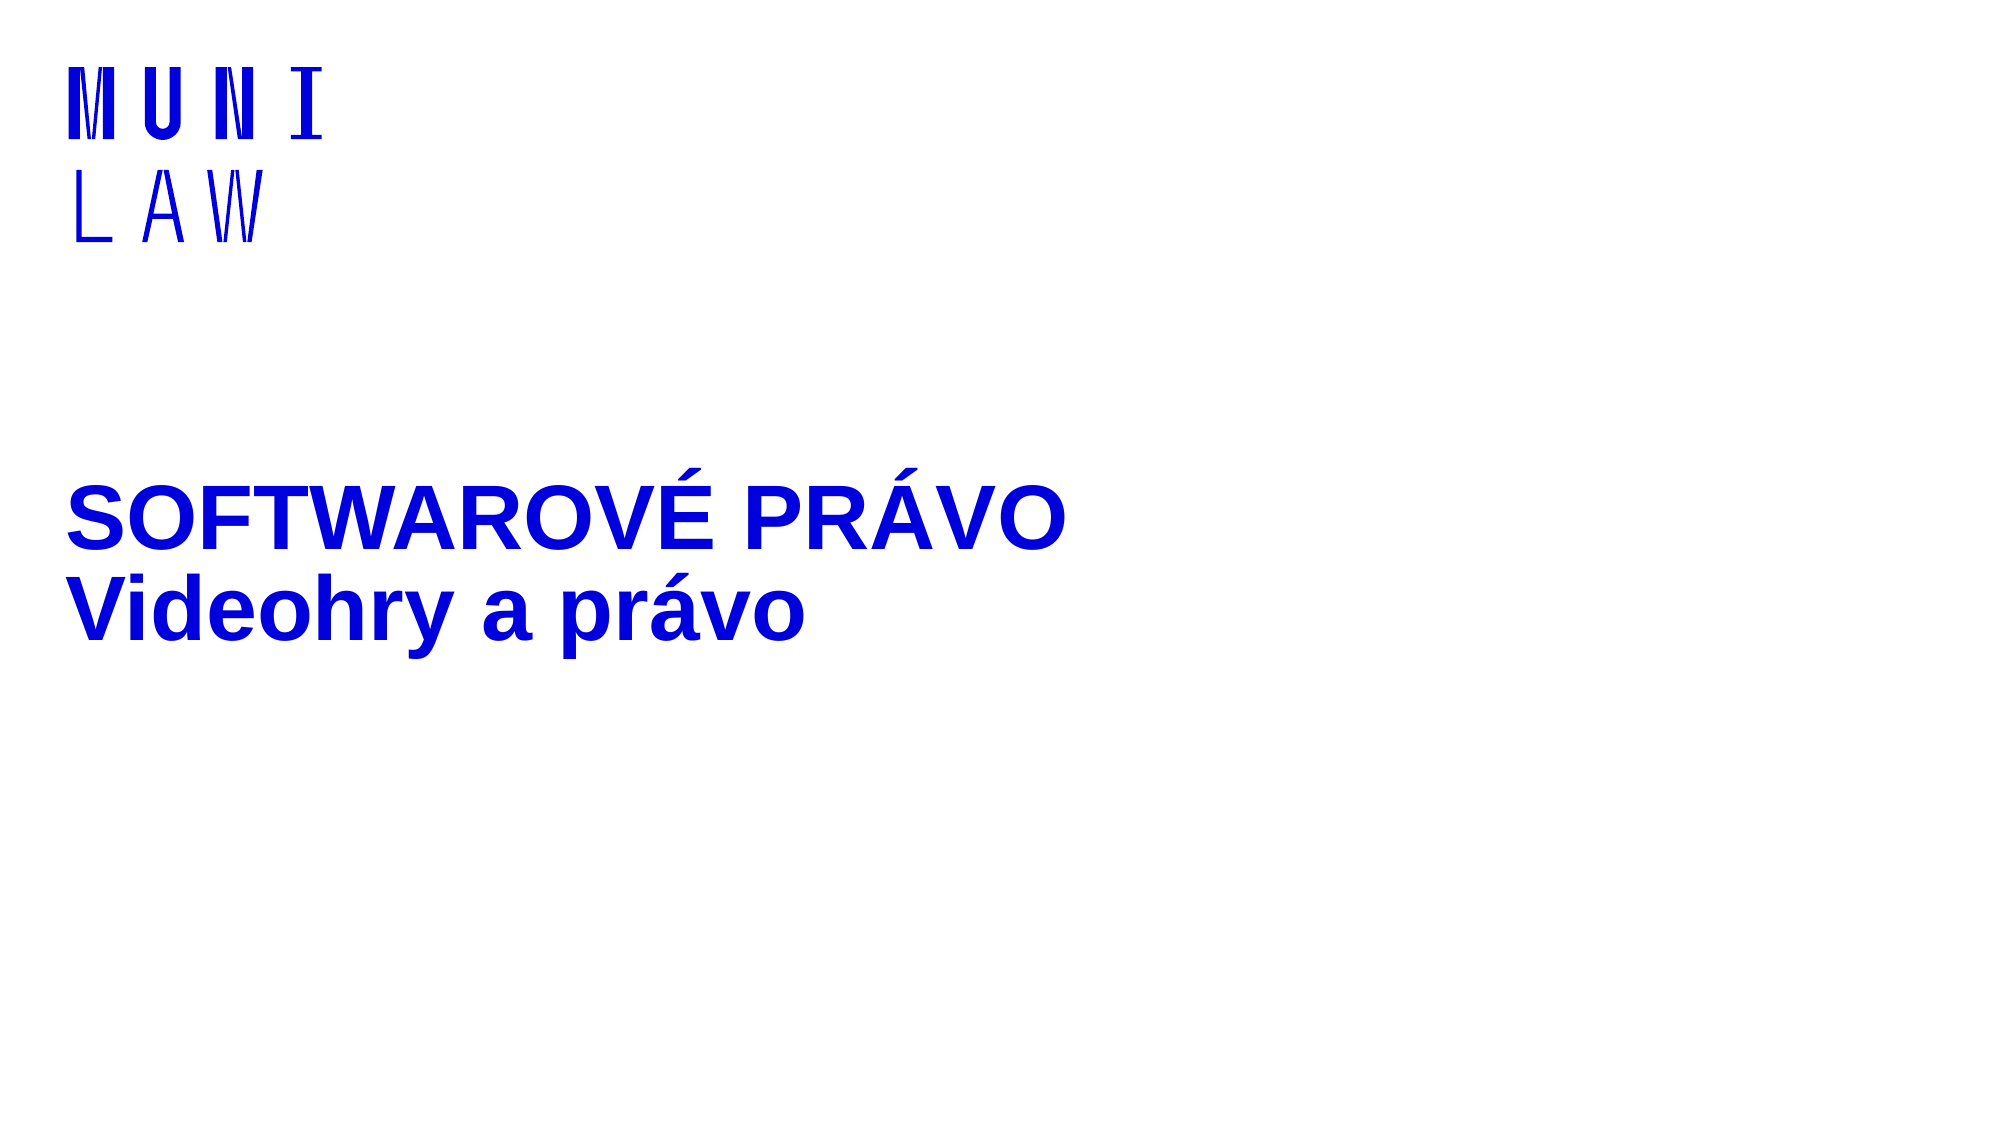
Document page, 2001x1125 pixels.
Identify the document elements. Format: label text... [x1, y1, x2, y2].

title SOFTWAROVÉ PRÁVO Videohry a právo [65, 475, 1930, 668]
